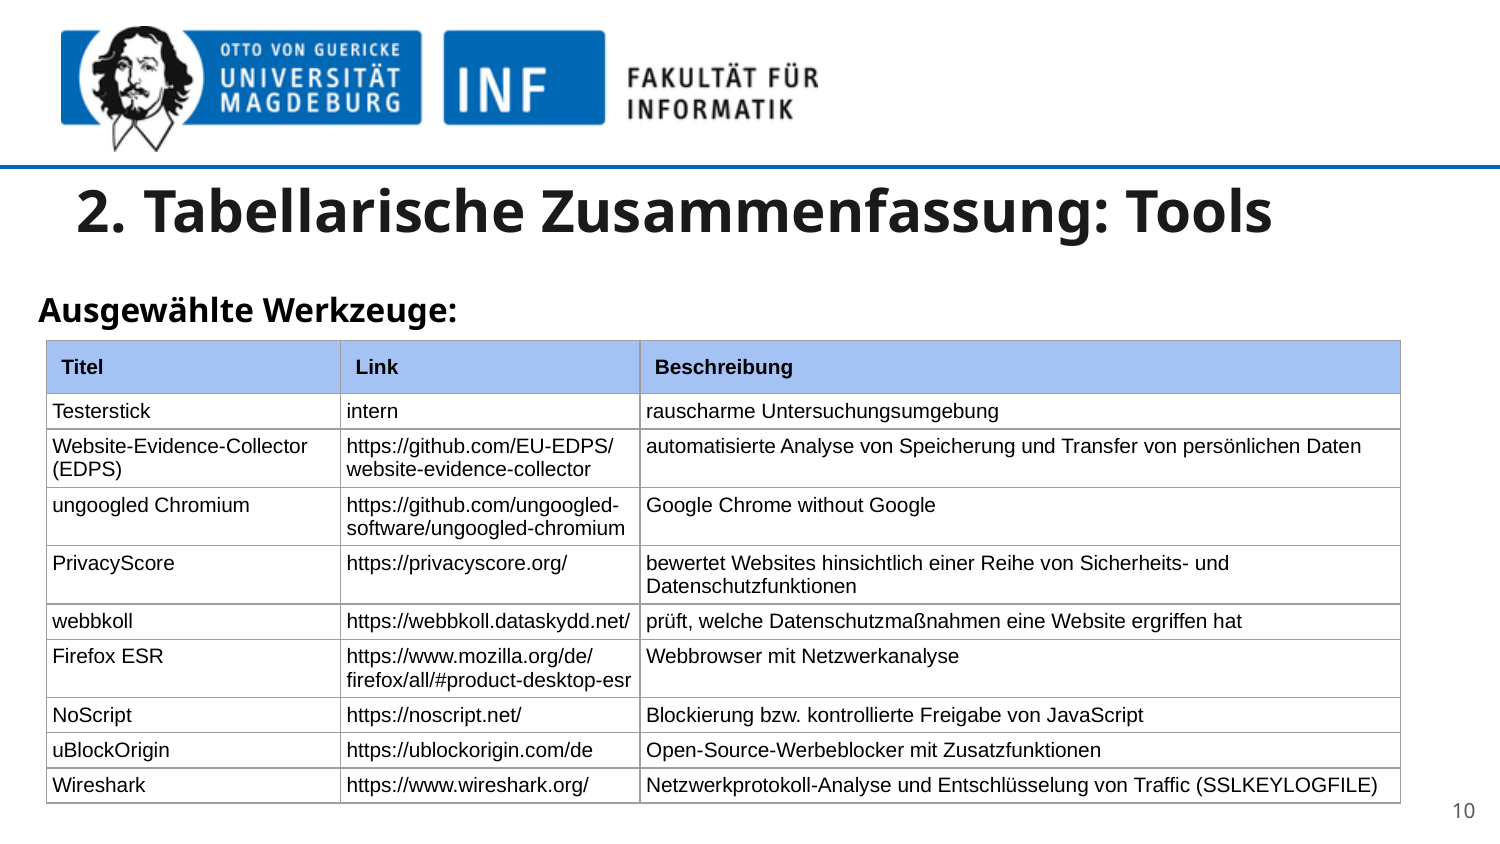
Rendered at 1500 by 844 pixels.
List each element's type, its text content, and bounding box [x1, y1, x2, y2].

slide_number ‹#› [1400, 779, 1491, 844]
table_cell ungoogled Chromium [47, 488, 340, 545]
table_cell Blockierung bzw. kontrollierte Freigabe von JavaScript [641, 698, 1400, 732]
list Ausgewählte Werkzeuge: [23, 268, 1437, 844]
title Tabellarische Zusammenfassung: Tools [53, 176, 1421, 245]
table_cell Testerstick [47, 394, 340, 428]
table_header Beschreibung [641, 341, 1400, 393]
table_cell https://www.wireshark.org/ [341, 769, 639, 802]
table_cell Wireshark [47, 769, 340, 802]
table_cell bewertet Websites hinsichtlich einer Reihe von Sicherheits- und Datenschutzfunktionen [641, 546, 1400, 603]
title Tabellarische Zusammenfassung: Tools [53, 159, 1421, 166]
table_header Titel [47, 341, 340, 393]
table_header Link [341, 341, 639, 393]
table_cell automatisierte Analyse von Speicherung und Transfer von persönlichen Daten [641, 430, 1400, 487]
table_cell https://ublockorigin.com/de [341, 733, 639, 767]
table_cell Open-Source-Werbeblocker mit Zusatzfunktionen [641, 733, 1400, 767]
picture [60, 26, 818, 152]
table_cell NoScript [47, 698, 340, 732]
table_cell Website-Evidence-Collector (EDPS) [47, 430, 340, 487]
table_cell https://github.com/ungoogled-software/ungoogled-chromium [341, 488, 639, 545]
table_cell Netzwerkprotokoll-Analyse und Entschlüsselung von Traffic (SSLKEYLOGFILE) [641, 769, 1400, 802]
table_cell https://webbkoll.dataskydd.net/ [341, 605, 639, 639]
table_cell intern [341, 394, 639, 428]
table_cell https://privacyscore.org/ [341, 546, 639, 603]
table_cell Webbrowser mit Netzwerkanalyse [641, 640, 1400, 697]
table_cell Google Chrome without Google [641, 488, 1400, 545]
table_cell Firefox ESR [47, 640, 340, 697]
table_cell PrivacyScore [47, 546, 340, 603]
table_cell uBlockOrigin [47, 733, 340, 767]
table_cell rauscharme Untersuchungsumgebung [641, 394, 1400, 428]
table_cell webbkoll [47, 605, 340, 639]
table_cell https://github.com/EU-EDPS/ website-evidence-collector [341, 430, 639, 487]
table_cell https://noscript.net/ [341, 698, 639, 732]
table_cell https://www.mozilla.org/de/firefox/all/#product-desktop-esr [341, 640, 639, 697]
table_cell prüft, welche Datenschutzmaßnahmen eine Website ergriffen hat [641, 605, 1400, 639]
